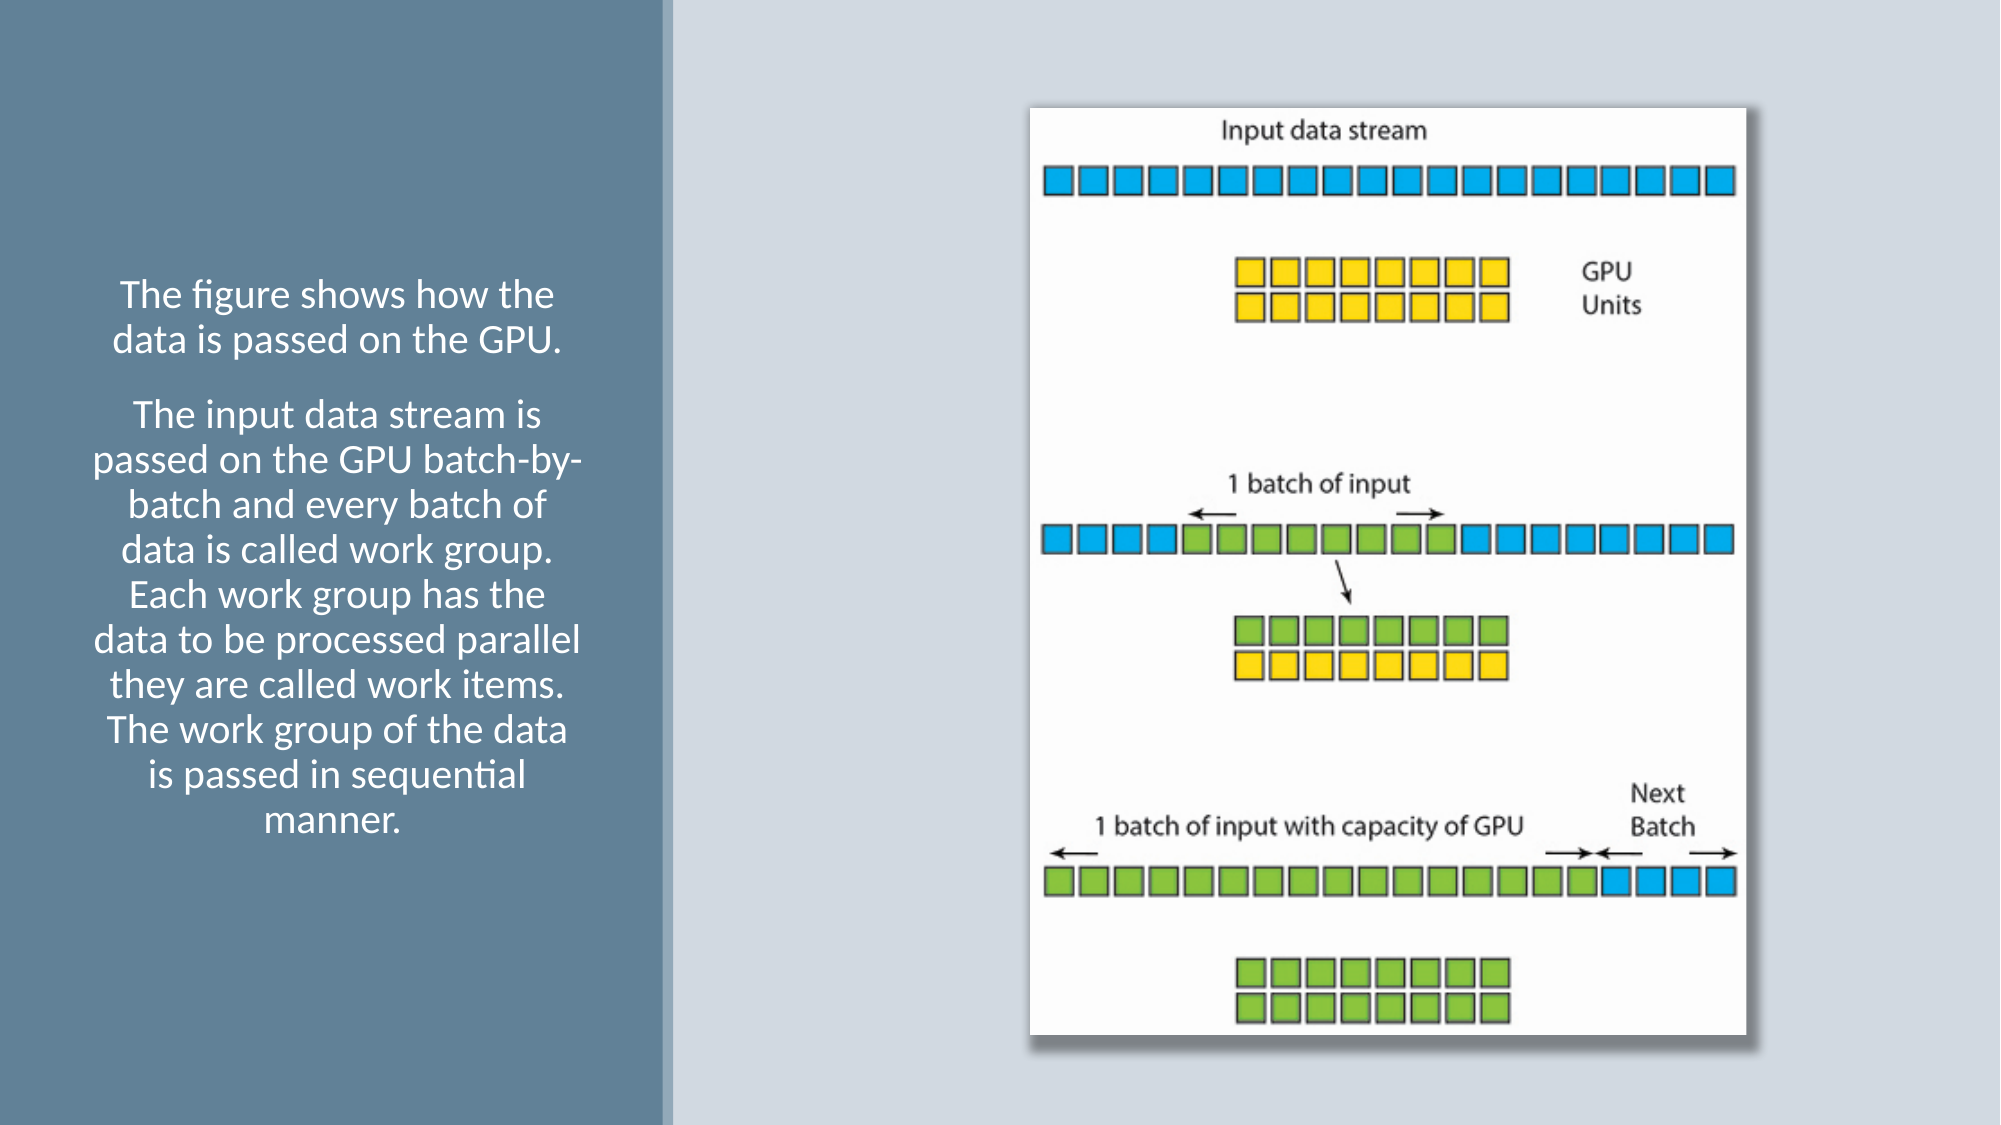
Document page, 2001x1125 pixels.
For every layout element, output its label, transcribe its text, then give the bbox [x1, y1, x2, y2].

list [1029, 108, 1747, 1035]
list The figure shows how the data is passed on the GPU. The input data stream is passed on the GPU batch-by- batch and every batch of data is called work group. Each work group has the data to be processed parallel they are called work items. The work group of the data is passed in sequential manner. [75, 80, 600, 1035]
